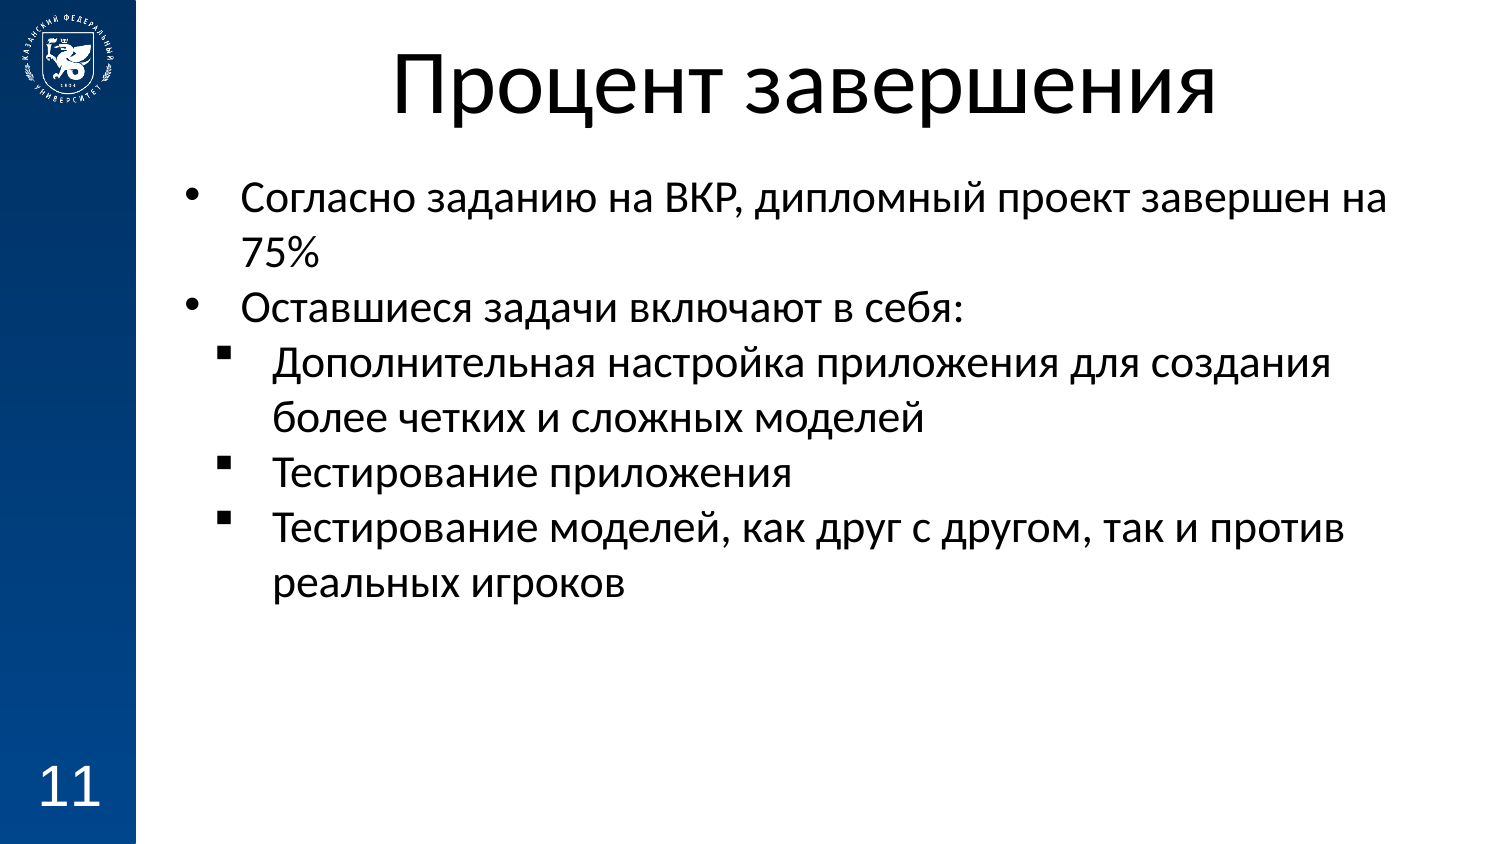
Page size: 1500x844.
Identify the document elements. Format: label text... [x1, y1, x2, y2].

text_box [0, 0, 136, 844]
text_box 11 [22, 740, 124, 826]
text_box Процент завершения [268, 14, 1344, 140]
text_box Согласно заданию на ВКР, дипломный проект завершен на 75% Оставшиеся задачи включают в себя: Дополнительная настройка приложения для создания более четких и сложных моделей Тестирование приложения Тестирование моделей, как друг с другом, так и против реальных игроков [169, 158, 1447, 614]
picture [22, 14, 114, 104]
